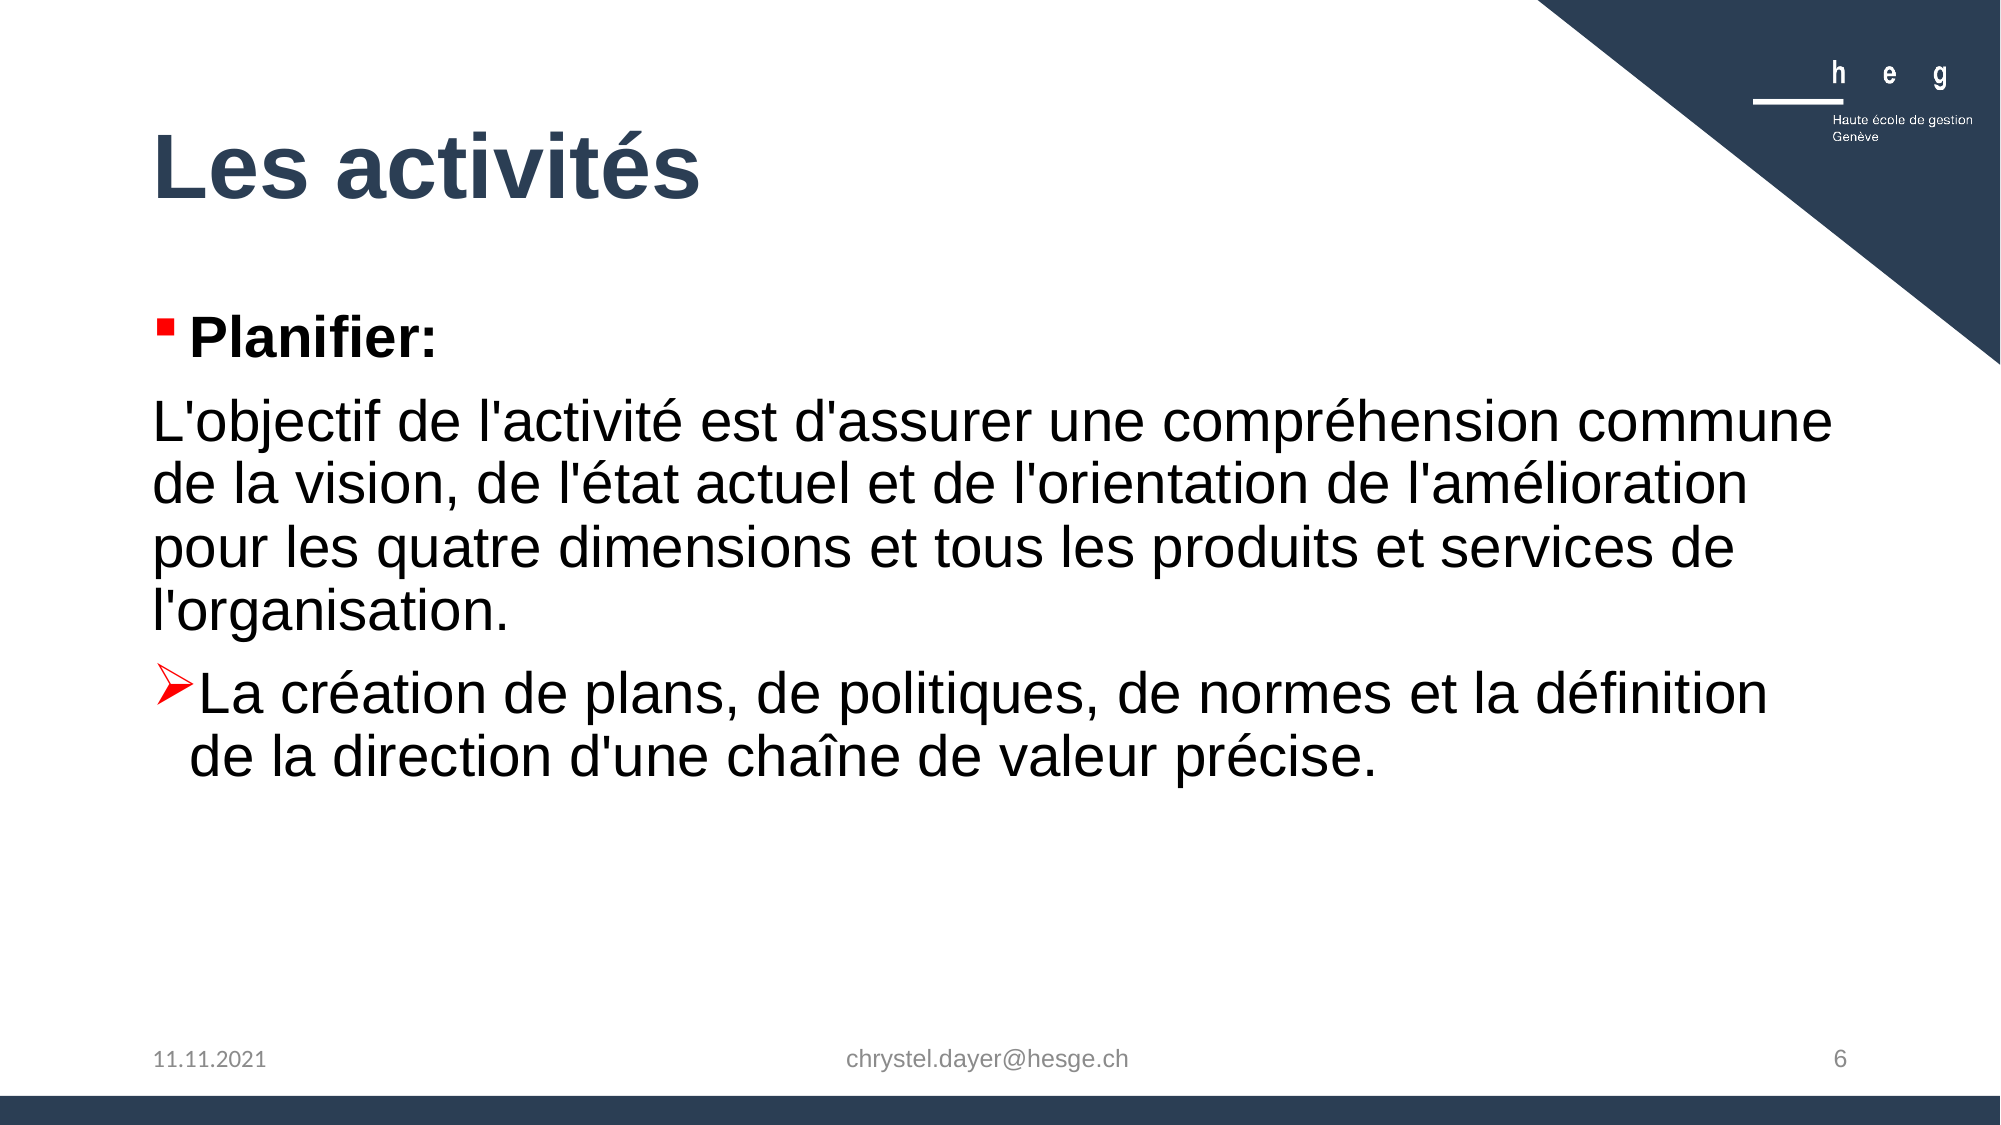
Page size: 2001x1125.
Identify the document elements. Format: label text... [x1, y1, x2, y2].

list Planifier: L'objectif de l'activité est d'assurer une compréhension commune de la vision, de l'état actuel et de l'orientation de l'amélioration pour les quatre dimensions et tous les produits et services de l'organisation. La création de plans, de politiques, de normes et la définition de la direction d'une chaîne de valeur précise. [137, 299, 1863, 977]
footer chrystel.dayer@hesge.ch [650, 1027, 1326, 1088]
picture [1753, 60, 1972, 141]
title Les activités [137, 59, 1600, 278]
slide_number 6 [1412, 1027, 1863, 1088]
